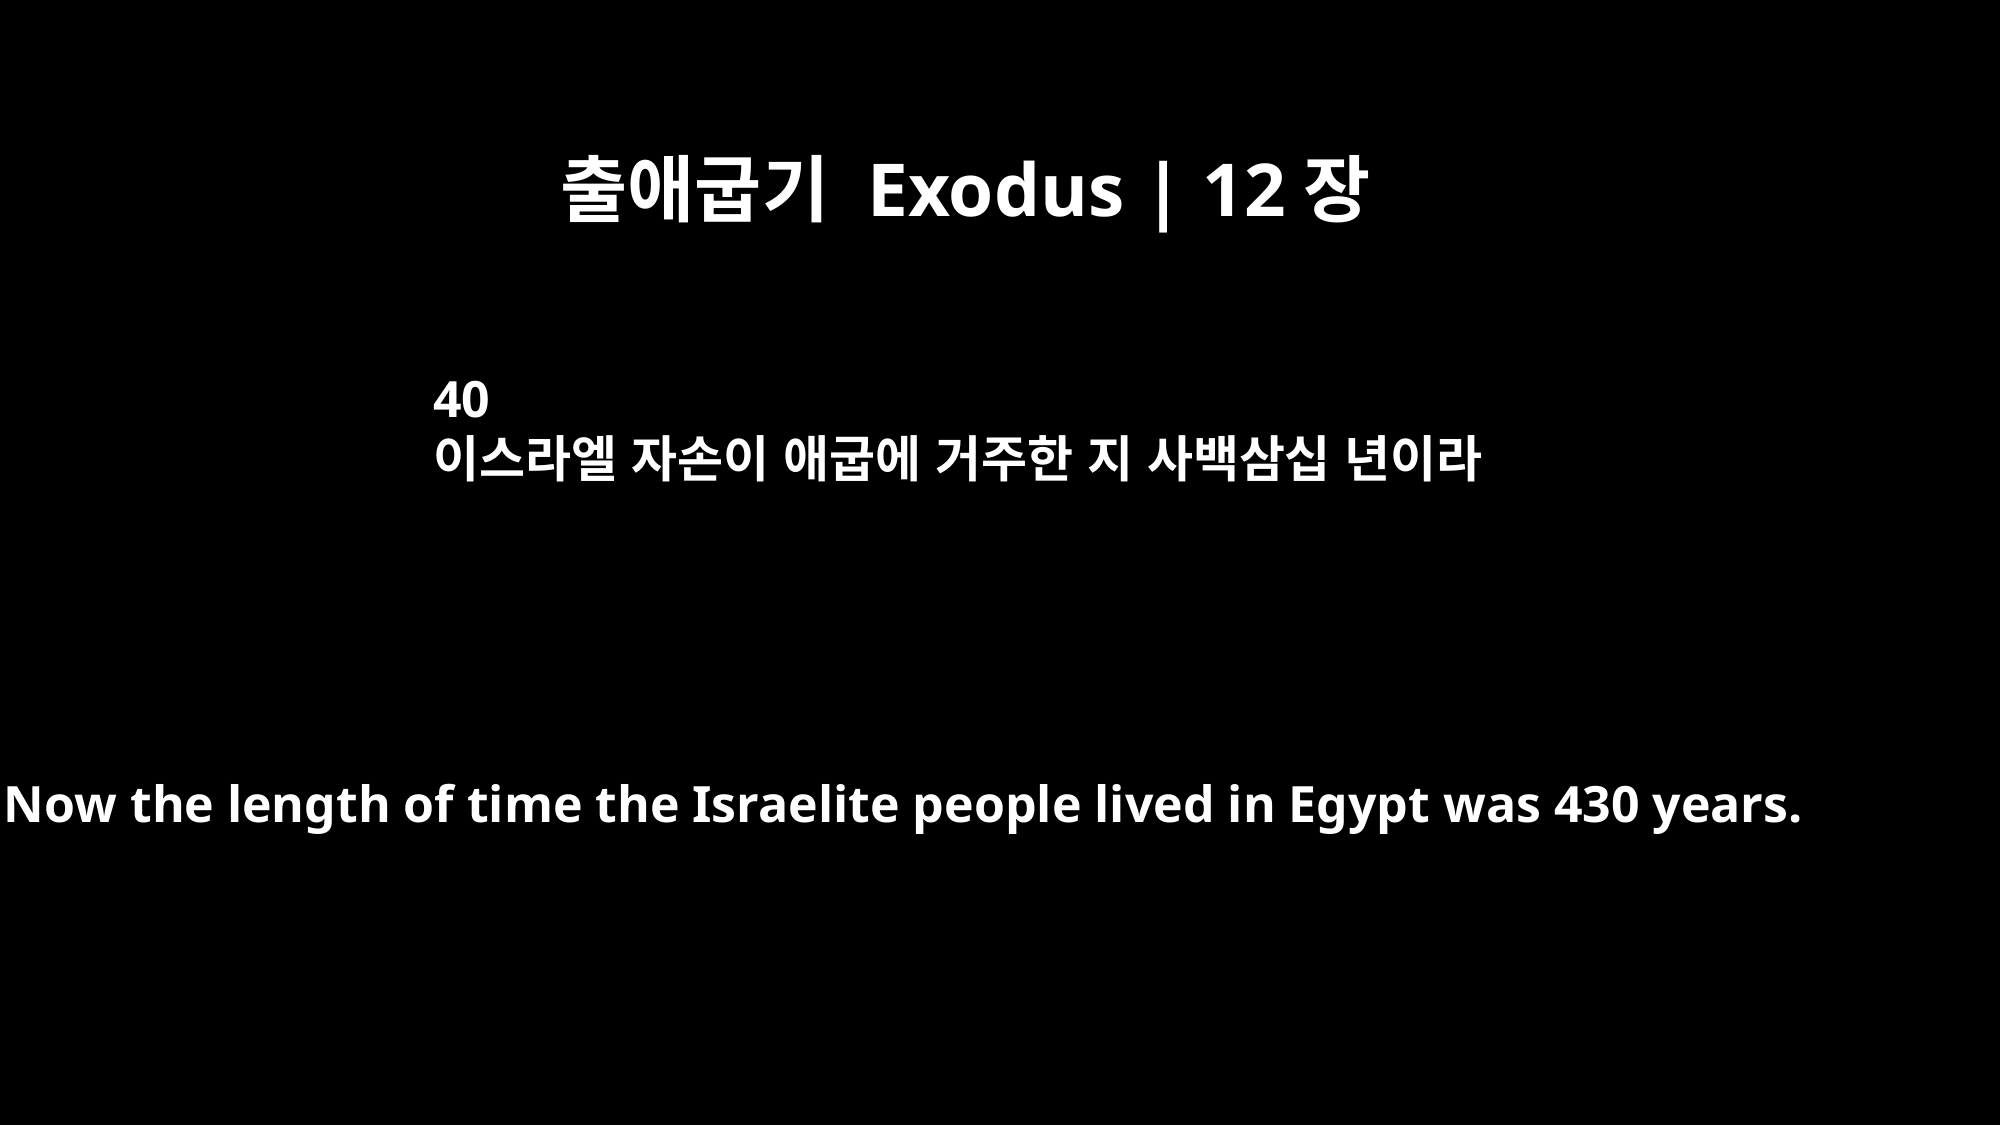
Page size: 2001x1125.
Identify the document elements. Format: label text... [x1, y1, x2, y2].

text_box Now the length of time the Israelite people lived in Egypt was 430 years. [0, 764, 1819, 840]
text_box 40 이스라엘 자손이 애굽에 거주한 지 사백삼십 년이라 [418, 359, 1499, 495]
text_box 출애굽기 Exodus | 12장 [545, 136, 1387, 239]
